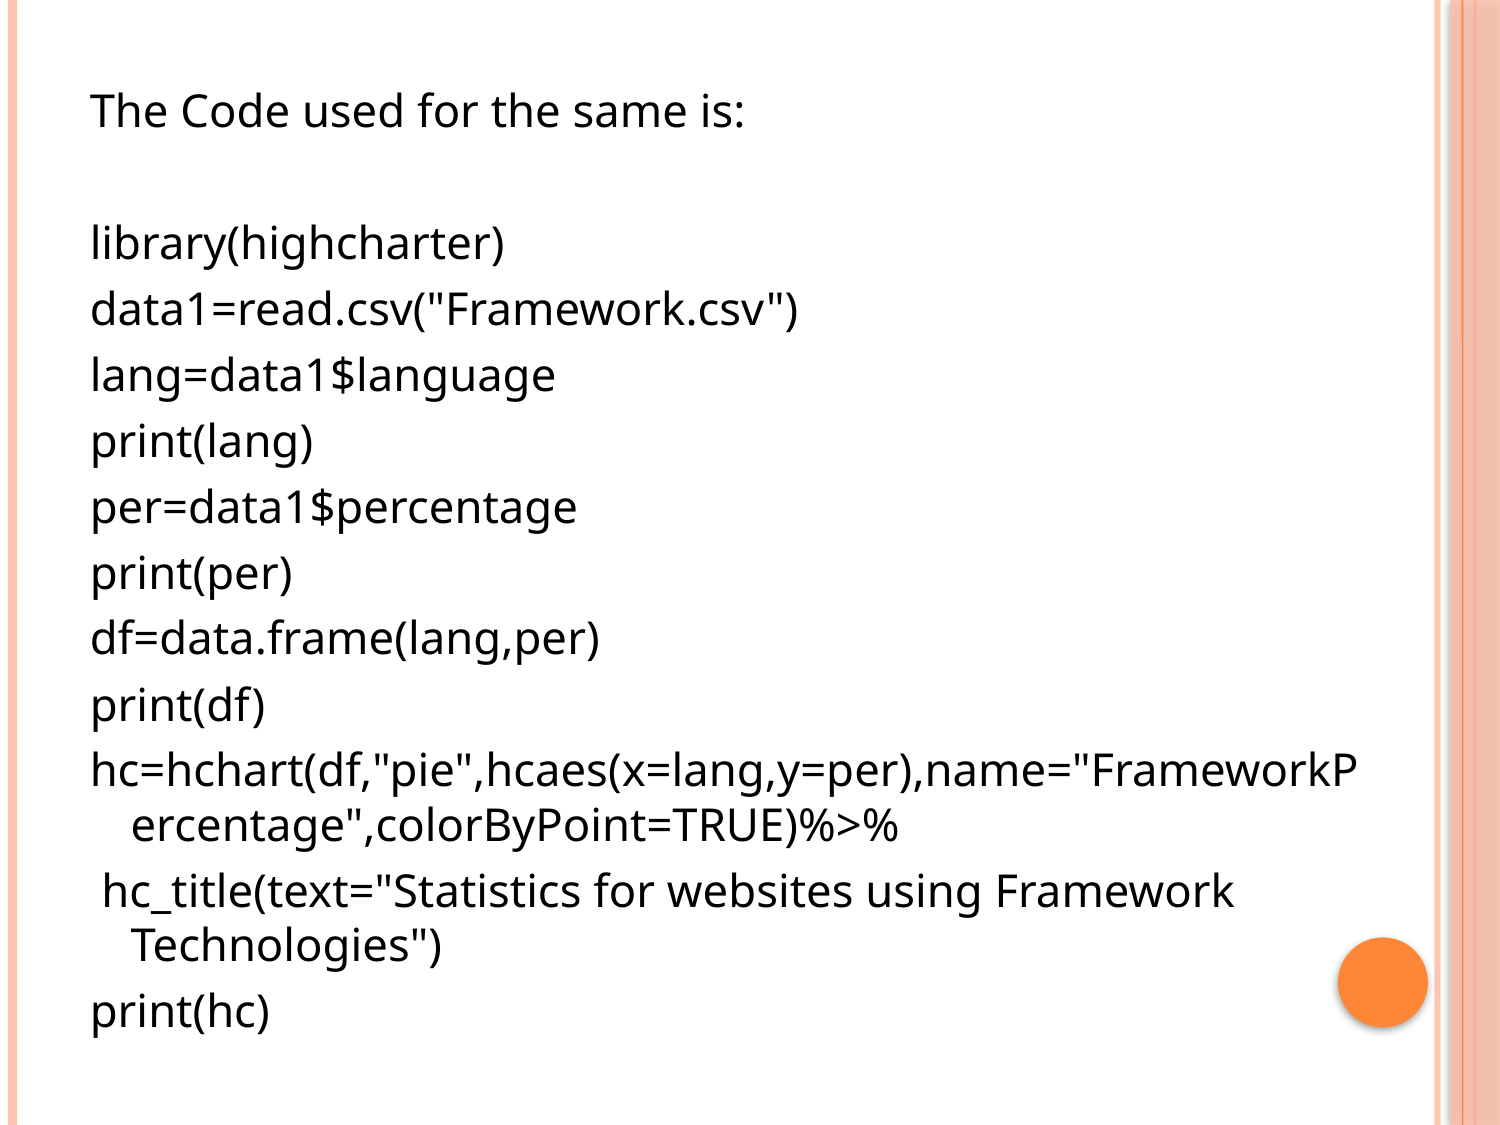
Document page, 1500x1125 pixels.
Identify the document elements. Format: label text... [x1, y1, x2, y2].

list The Code used for the same is: library(highcharter) data1=read.csv("Framework.csv") lang=data1$language print(lang) per=data1$percentage print(per) df=data.frame(lang,per) print(df) hc=hchart(df,"pie",hcaes(x=lang,y=per),name="FrameworkPercentage",colorByPoint=TRUE)%>% hc_title(text="Statistics for websites using Framework Technologies") print(hc) [75, 75, 1375, 1062]
